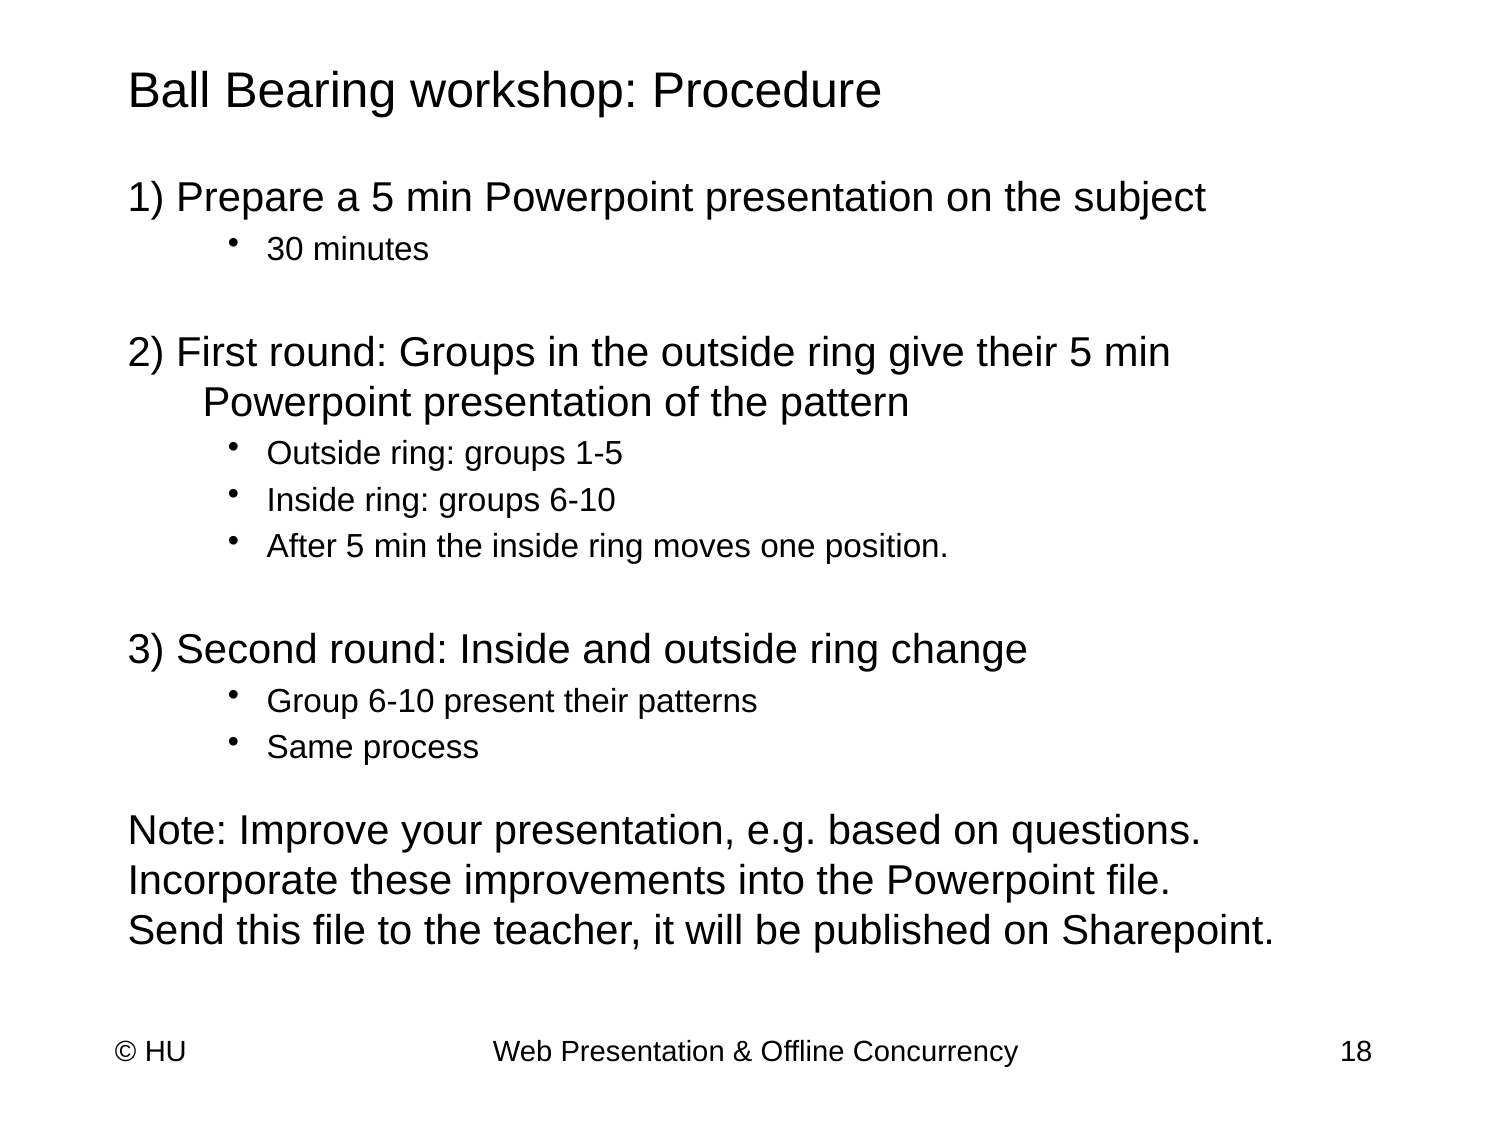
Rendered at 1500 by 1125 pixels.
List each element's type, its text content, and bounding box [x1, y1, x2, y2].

slide_number 18 [1224, 1024, 1388, 1076]
slide_number © HU [99, 1024, 288, 1076]
title Ball Bearing workshop: Procedure [112, 37, 1454, 138]
footer Web Presentation & Offline Concurrency [362, 1024, 1151, 1076]
list 1) Prepare a 5 min Powerpoint presentation on the subject 30 minutes 2) First round: Groups in the outside ring give their 5 min Powerpoint presentation of the pattern Outside ring: groups 1-5 Inside ring: groups 6-10 After 5 min the inside ring moves one position. 3) Second round: Inside and outside ring change Group 6-10 present their patterns Same process Note: Improve your presentation, e.g. based on questions. Incorporate these improvements into the Powerpoint file. Send this file to the teacher, it will be published on Sharepoint. [111, 161, 1388, 1001]
